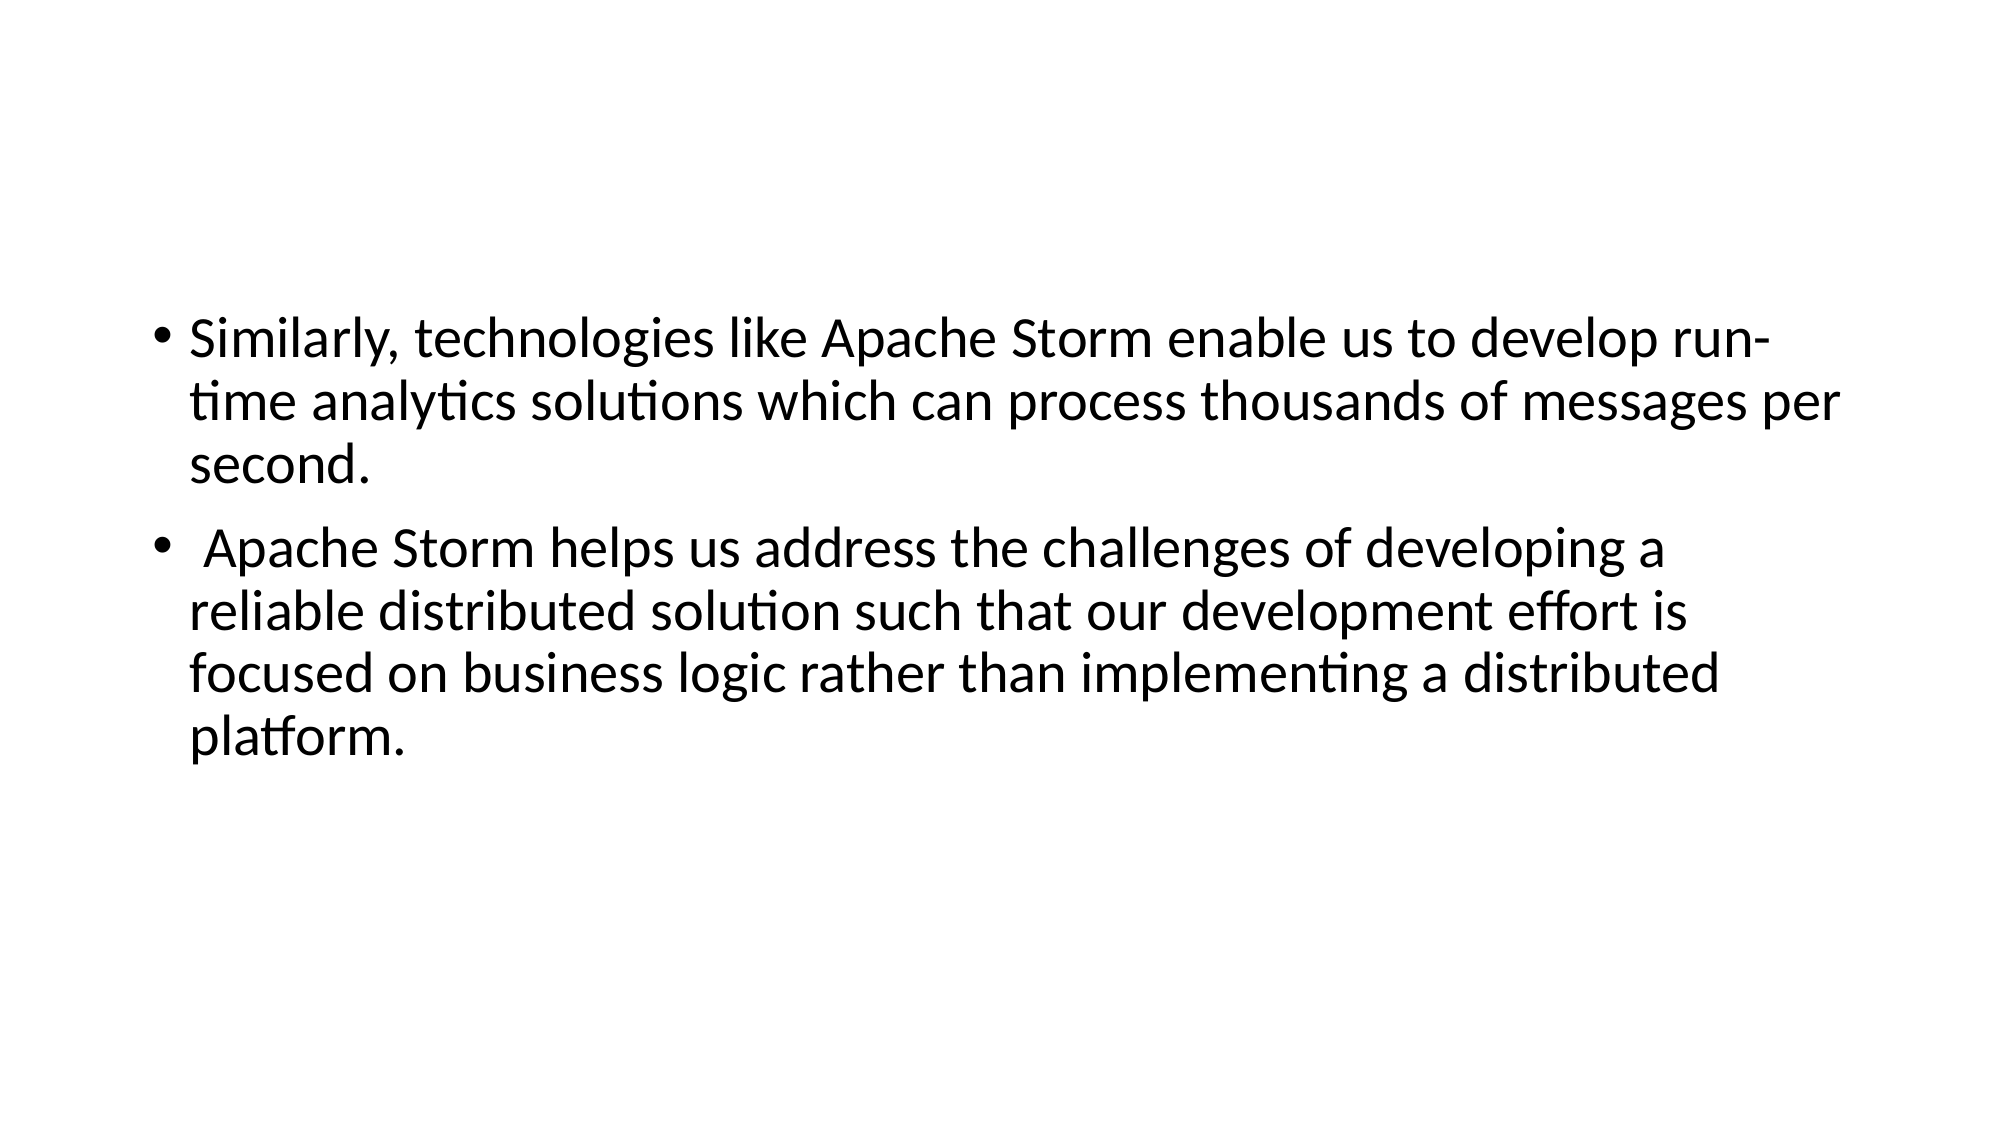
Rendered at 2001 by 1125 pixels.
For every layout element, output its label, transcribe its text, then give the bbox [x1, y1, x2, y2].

list Similarly, technologies like Apache Storm enable us to develop run-time analytics solutions which can process thousands of messages per second. Apache Storm helps us address the challenges of developing a reliable distributed solution such that our development effort is focused on business logic rather than implementing a distributed platform. [137, 299, 1863, 1014]
